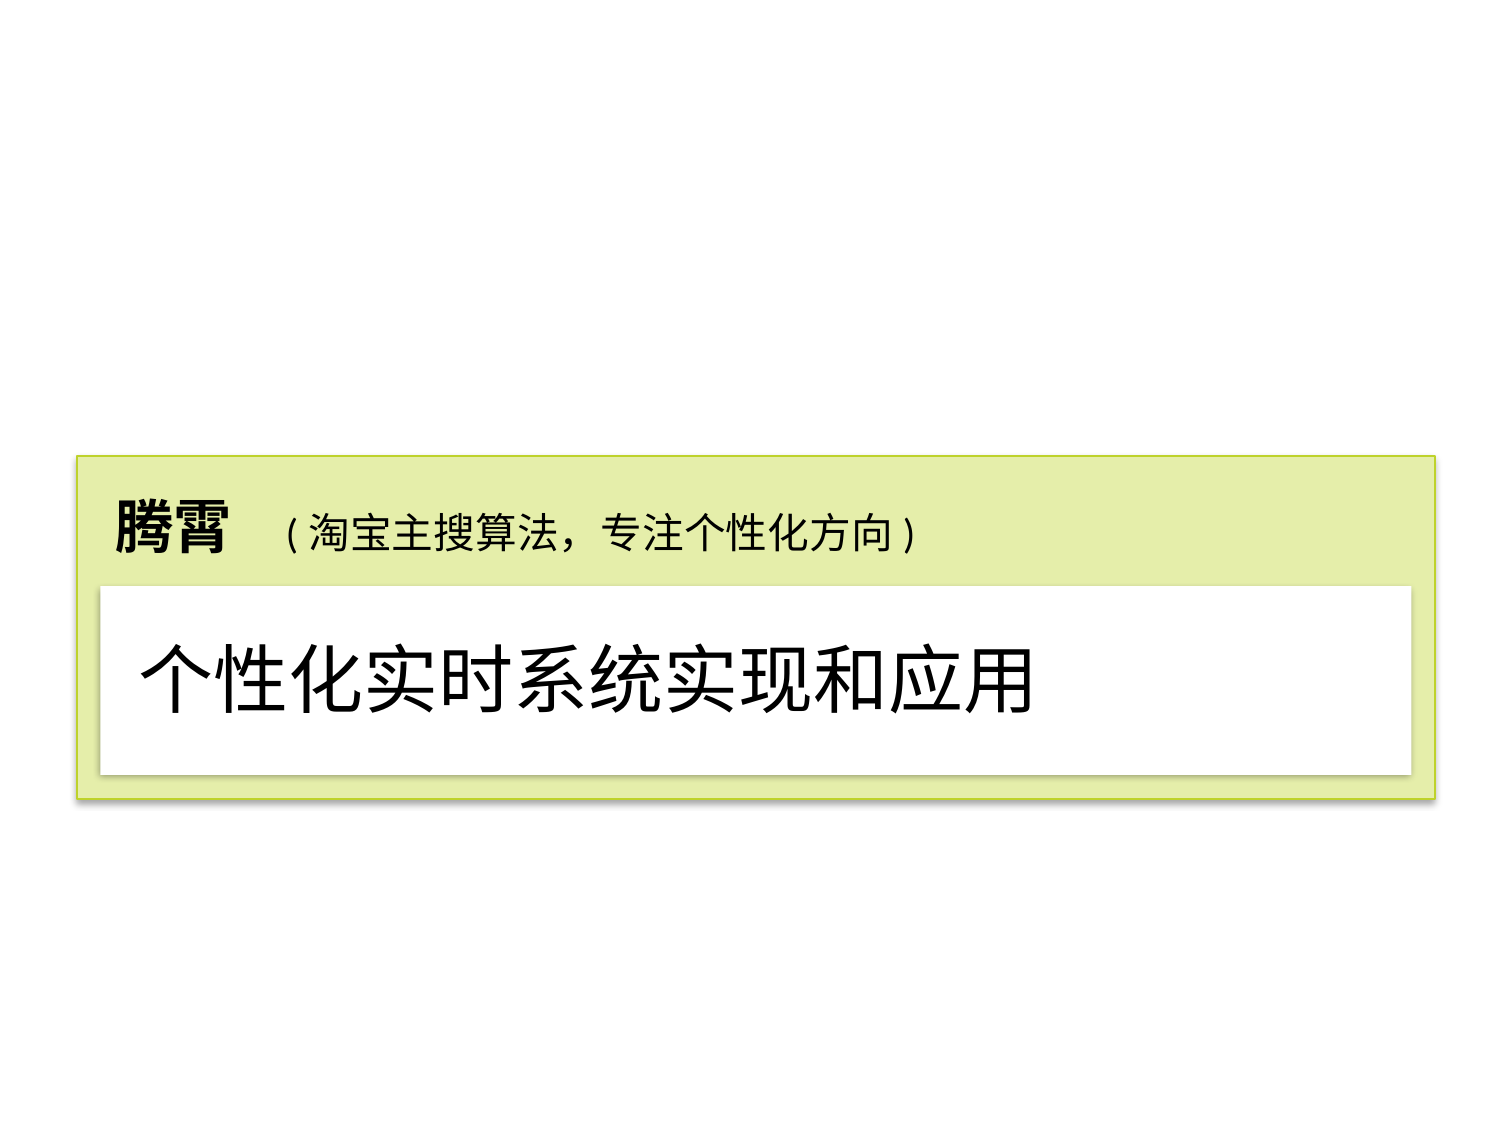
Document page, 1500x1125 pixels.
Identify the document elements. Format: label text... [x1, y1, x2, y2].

subtitle 腾霄 (淘宝主搜算法，专注个性化方向) [100, 479, 1151, 571]
title 个性化实时系统实现和应用 [123, 609, 1388, 745]
